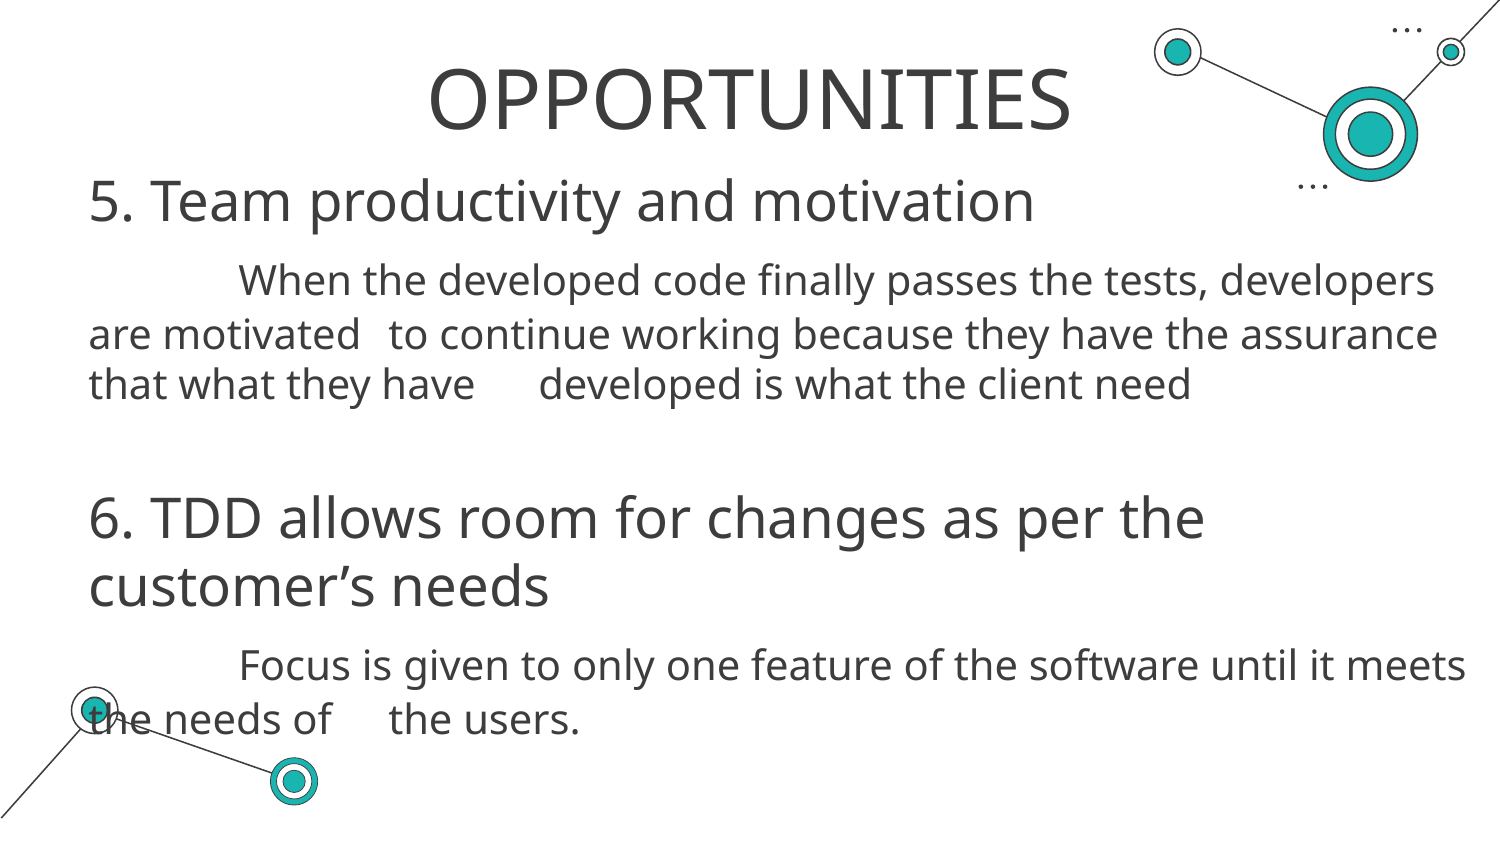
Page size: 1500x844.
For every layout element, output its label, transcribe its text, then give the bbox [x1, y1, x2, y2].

title 5. Team productivity and motivation When the developed code finally passes the tests, developers are motivated to continue working because they have the assurance that what they have developed is what the client need 6. TDD allows room for changes as per the customer’s needs Focus is given to only one feature of the software until it meets the needs of the users. [73, 96, 1500, 737]
text_box OPPORTUNITIES [299, 49, 1201, 144]
